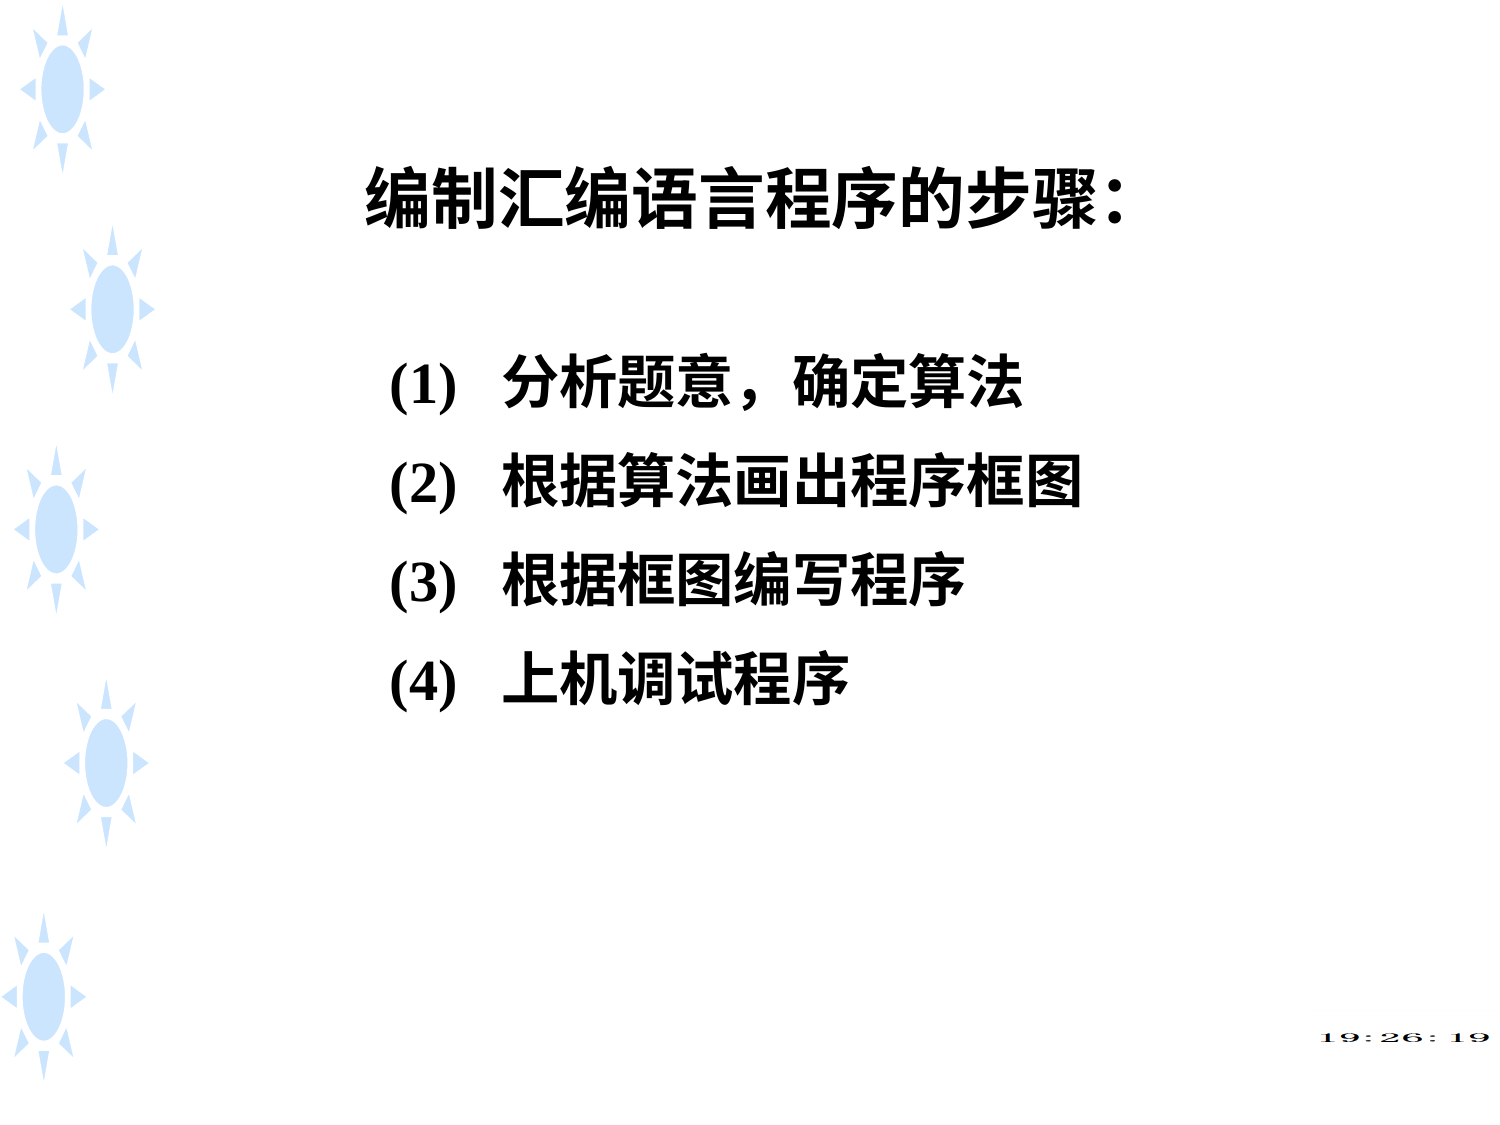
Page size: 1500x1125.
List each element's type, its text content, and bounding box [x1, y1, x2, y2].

text_box 编制汇编语言程序的步骤： [349, 149, 1175, 245]
text_box (1) 分析题意，确定算法 (2) 根据算法画出程序框图 (3) 根据框图编写程序 (4) 上机调试程序 [375, 337, 1150, 720]
